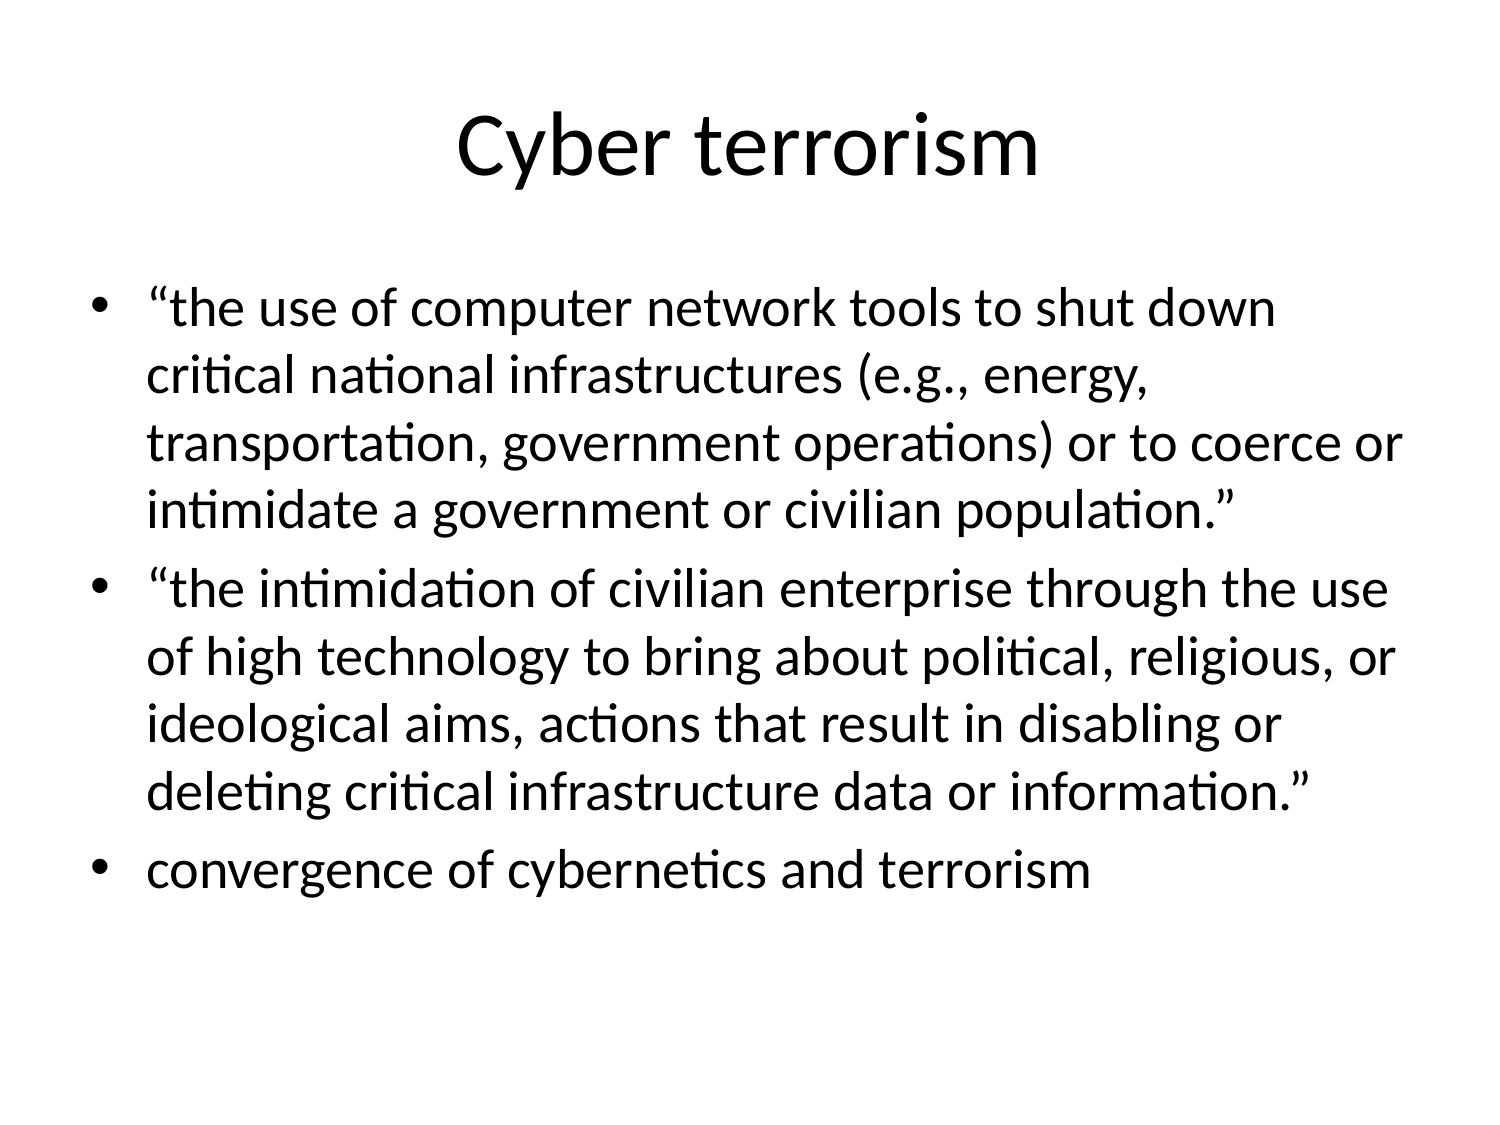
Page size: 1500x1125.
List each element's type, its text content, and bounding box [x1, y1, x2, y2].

list “the use of computer network tools to shut down critical national infrastructures (e.g., energy, transportation, government operations) or to coerce or intimidate a government or civilian population.” “the intimidation of civilian enterprise through the use of high technology to bring about political, religious, or ideological aims, actions that result in disabling or deleting critical infrastructure data or information.” convergence of cybernetics and terrorism [75, 262, 1425, 1005]
title Cyber terrorism [75, 45, 1425, 233]
